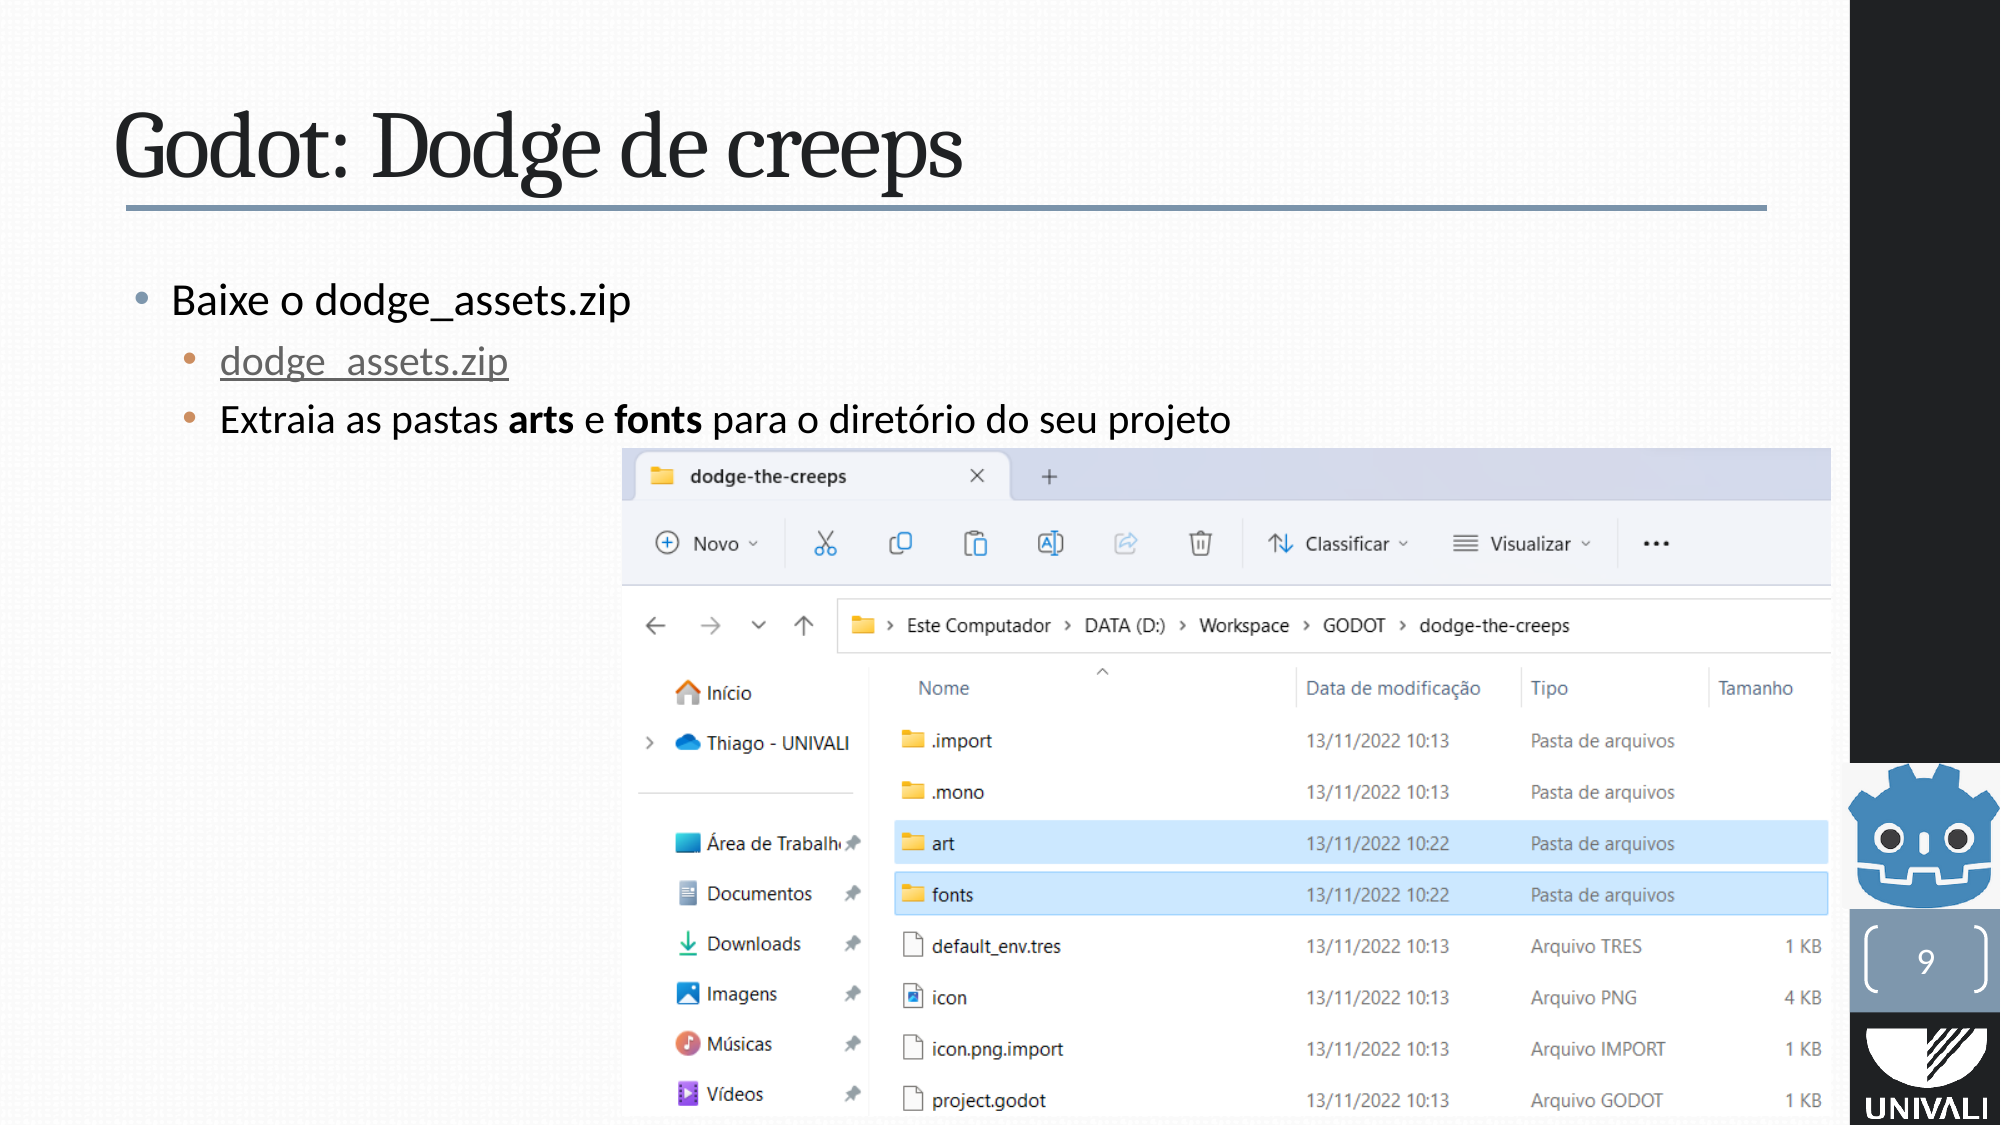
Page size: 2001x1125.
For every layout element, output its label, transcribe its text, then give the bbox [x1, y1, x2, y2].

list Baixe o dodge_assets.zip dodge_assets.zip Extraia as pastas arts e fonts para o diretório do seu projeto [99, 262, 1767, 1050]
title Godot: Dodge de creeps [99, 45, 1767, 233]
picture [1841, 762, 2000, 909]
slide_number 9 [1864, 925, 1988, 994]
picture [1865, 1027, 1987, 1120]
picture [621, 448, 1832, 1116]
